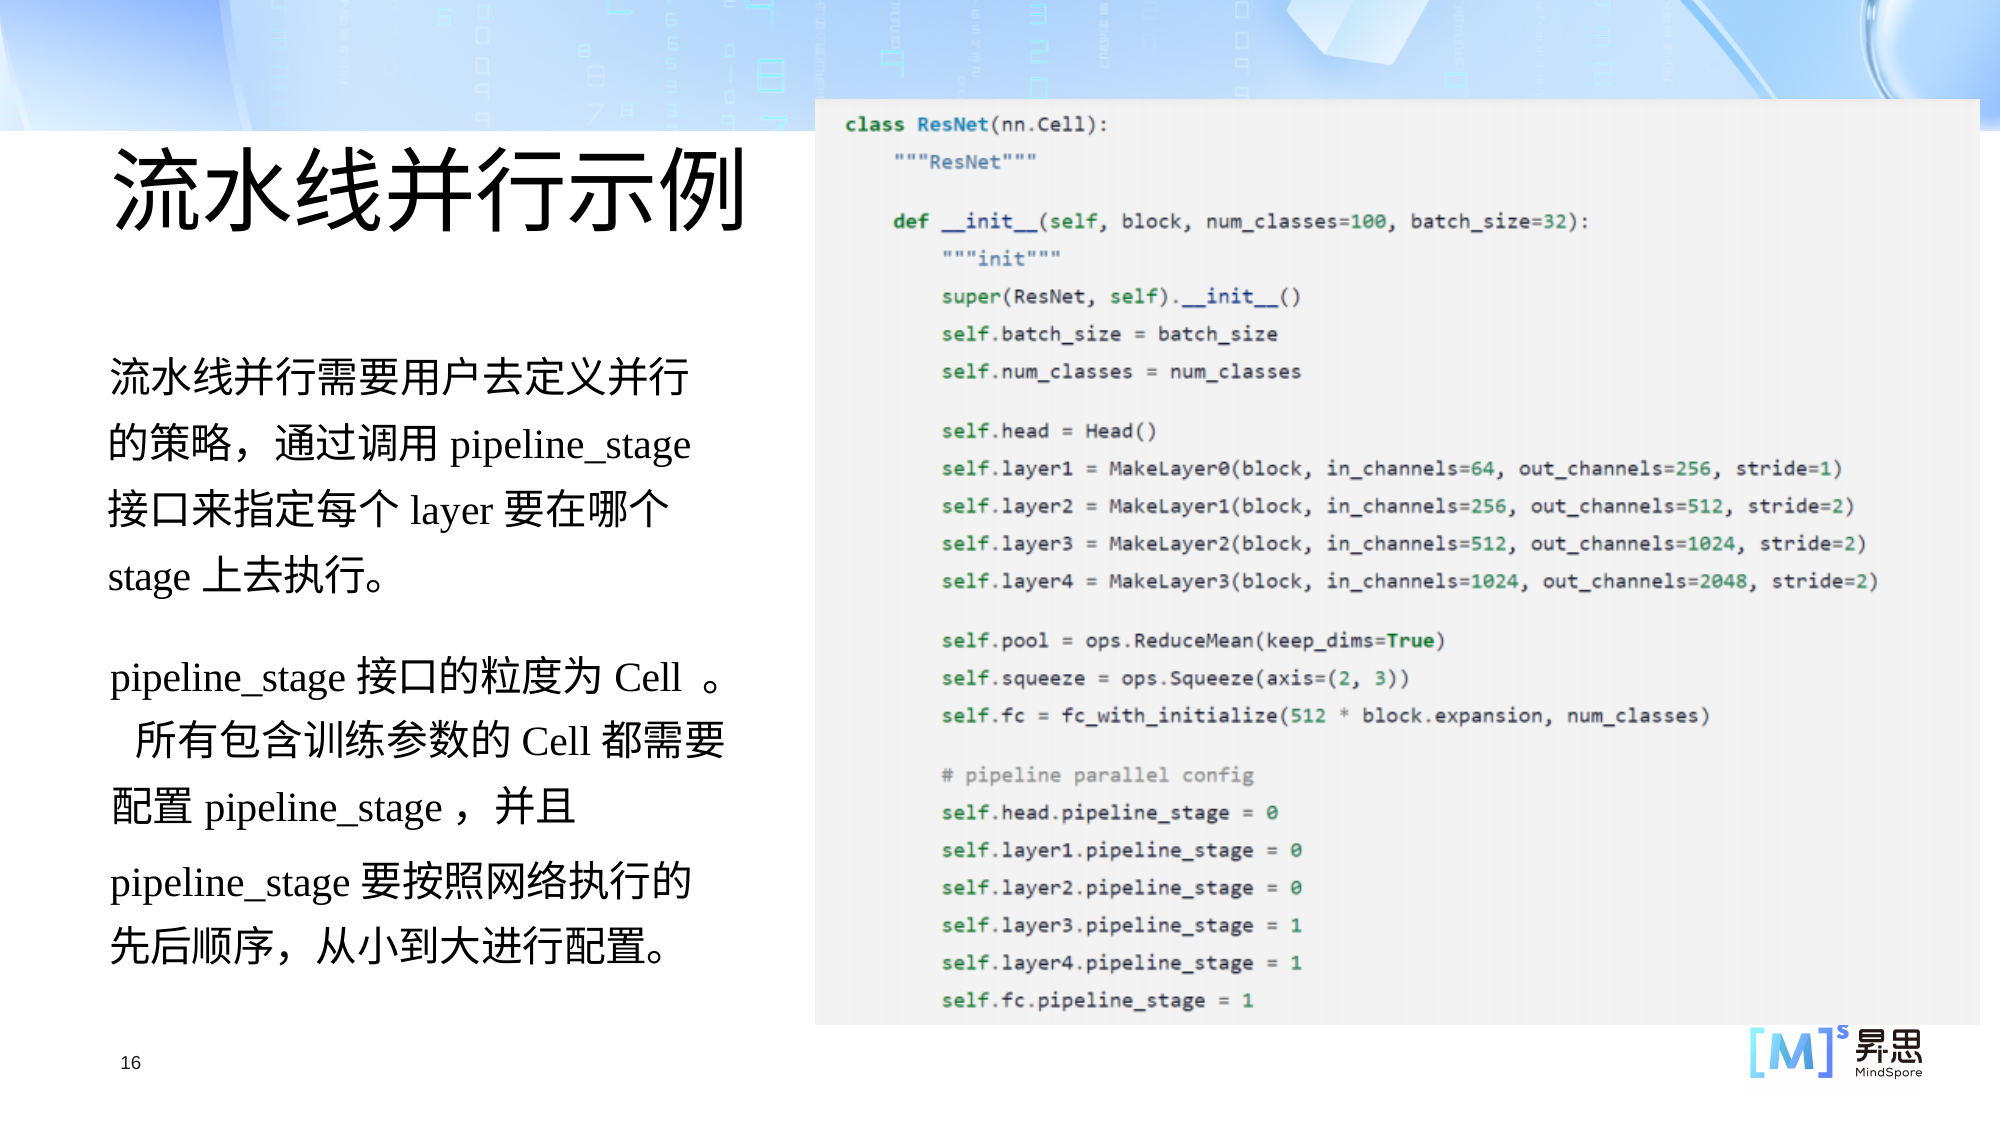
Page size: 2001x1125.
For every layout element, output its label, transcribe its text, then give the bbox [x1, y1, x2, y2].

picture [0, 0, 2000, 1101]
text_box 流水线并行示例 流水线并行需要用户去定义并行 的策略，通过调用pipeline_stage 接口来指定每个layer要在哪个 stage上去执行。 pipeline_stage接口的粒度为Cell 。 所有包含训练参数的Cell都需要 配置pipeline_stage，并且 pipeline_stage要按照网络执行的 先后顺序，从小到大进行配置。 [105, 124, 752, 972]
